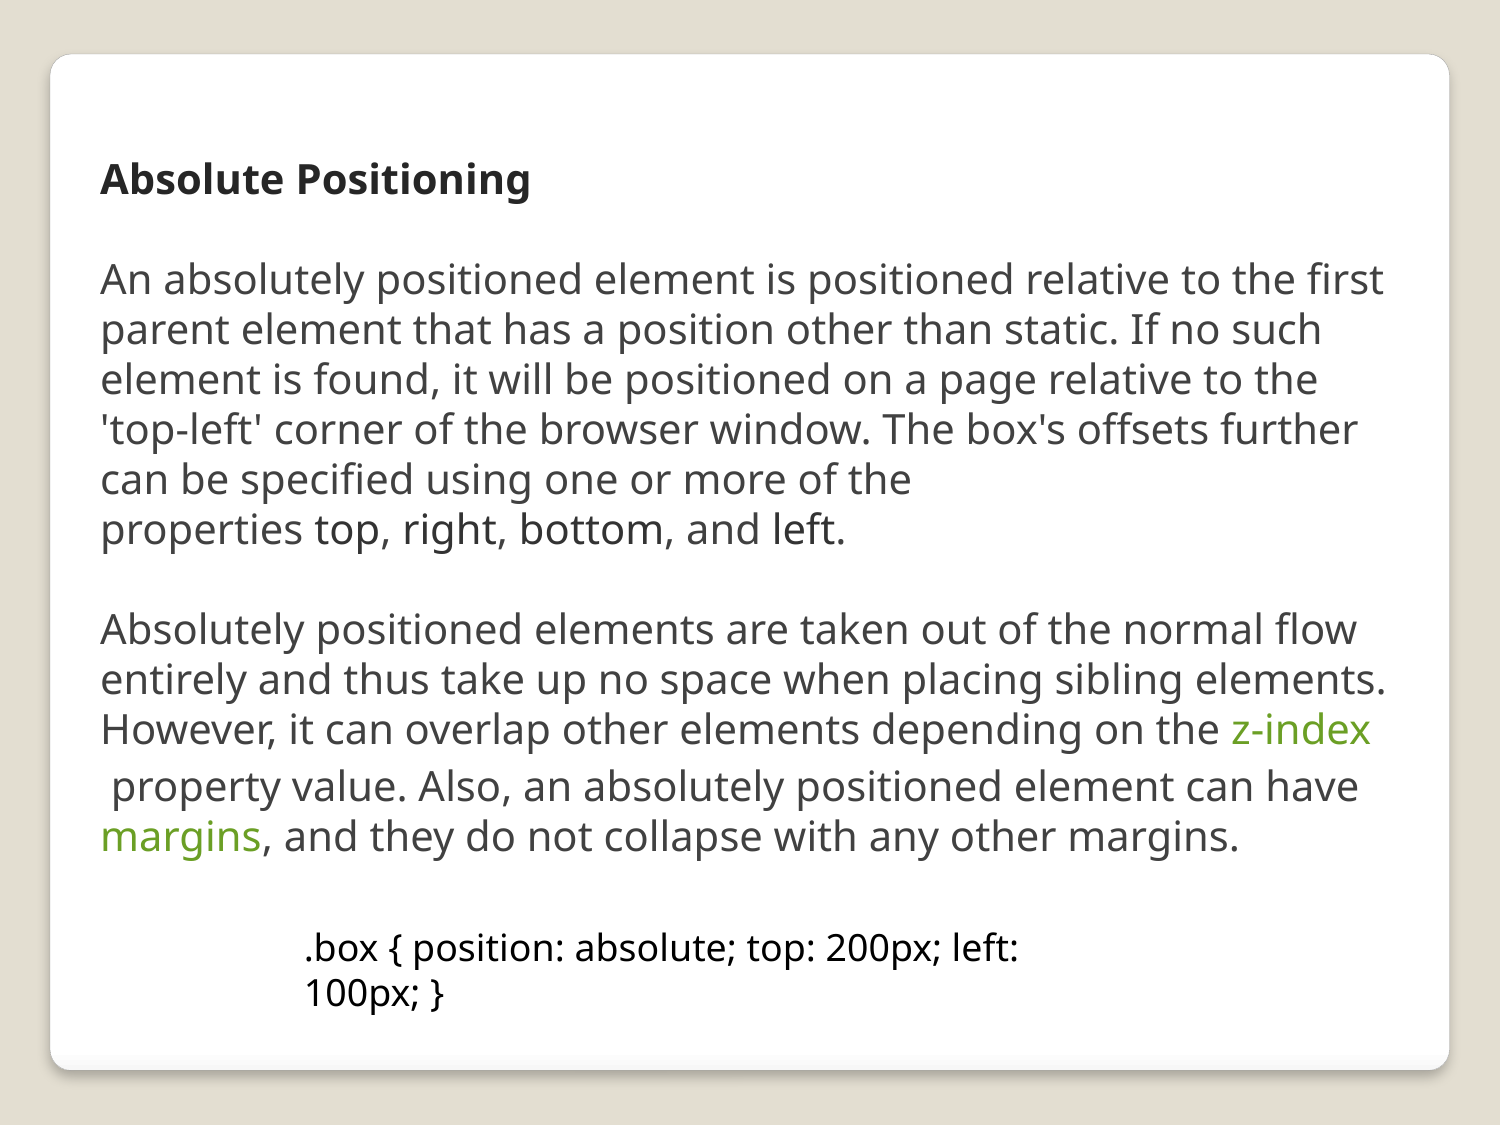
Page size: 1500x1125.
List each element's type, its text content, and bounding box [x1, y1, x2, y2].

text_box .box { position: absolute; top: 200px; left: 100px; } [289, 916, 1040, 1022]
text_box Absolute Positioning An absolutely positioned element is positioned relative to the first parent element that has a position other than static. If no such element is found, it will be positioned on a page relative to the 'top-left' corner of the browser window. The box's offsets further can be specified using one or more of the properties top, right, bottom, and left. Absolutely positioned elements are taken out of the normal flow entirely and thus take up no space when placing sibling elements. However, it can overlap other elements depending on the z-index property value. Also, an absolutely positioned element can have margins, and they do not collapse with any other margins. [97, 120, 1391, 885]
